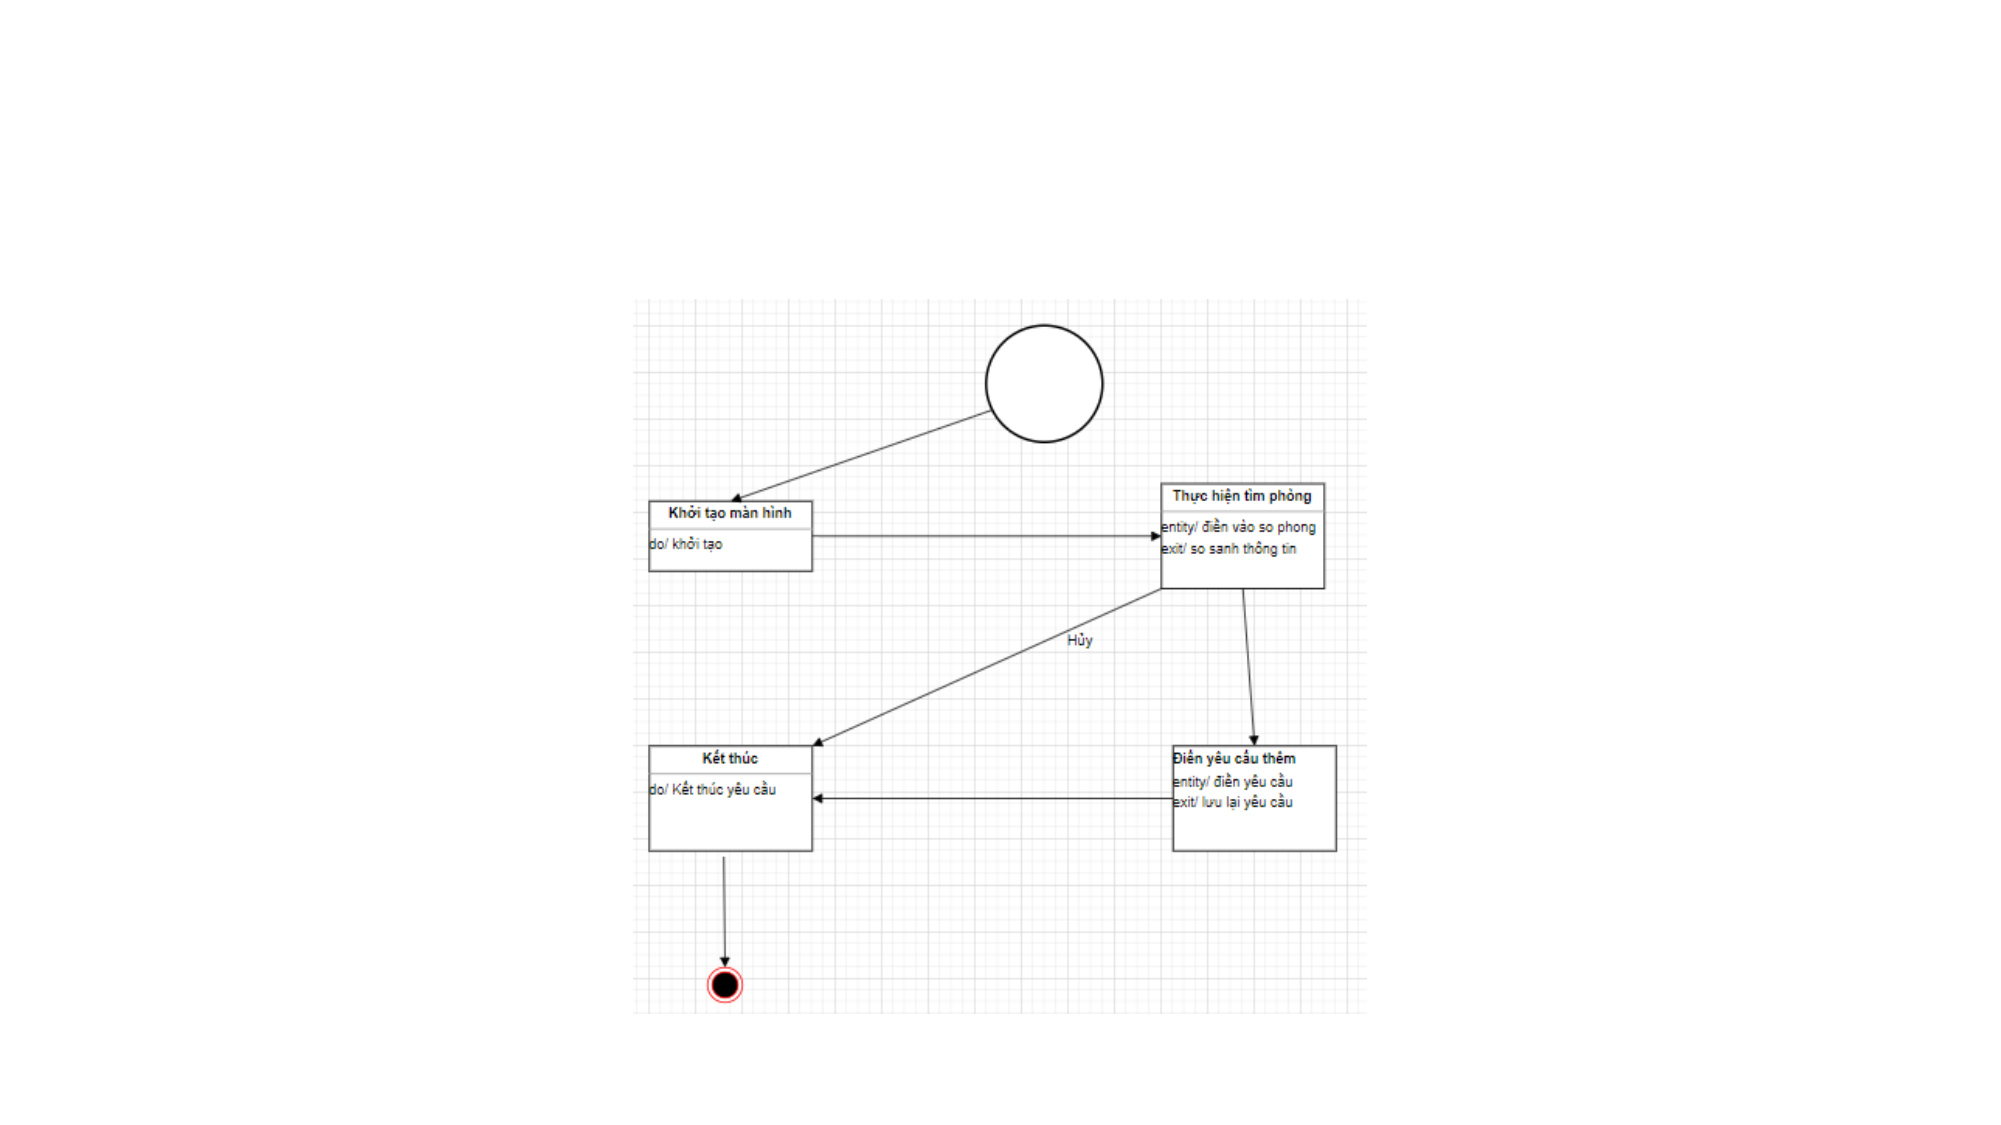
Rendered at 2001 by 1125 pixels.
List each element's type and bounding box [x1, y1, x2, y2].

list [632, 299, 1367, 1014]
